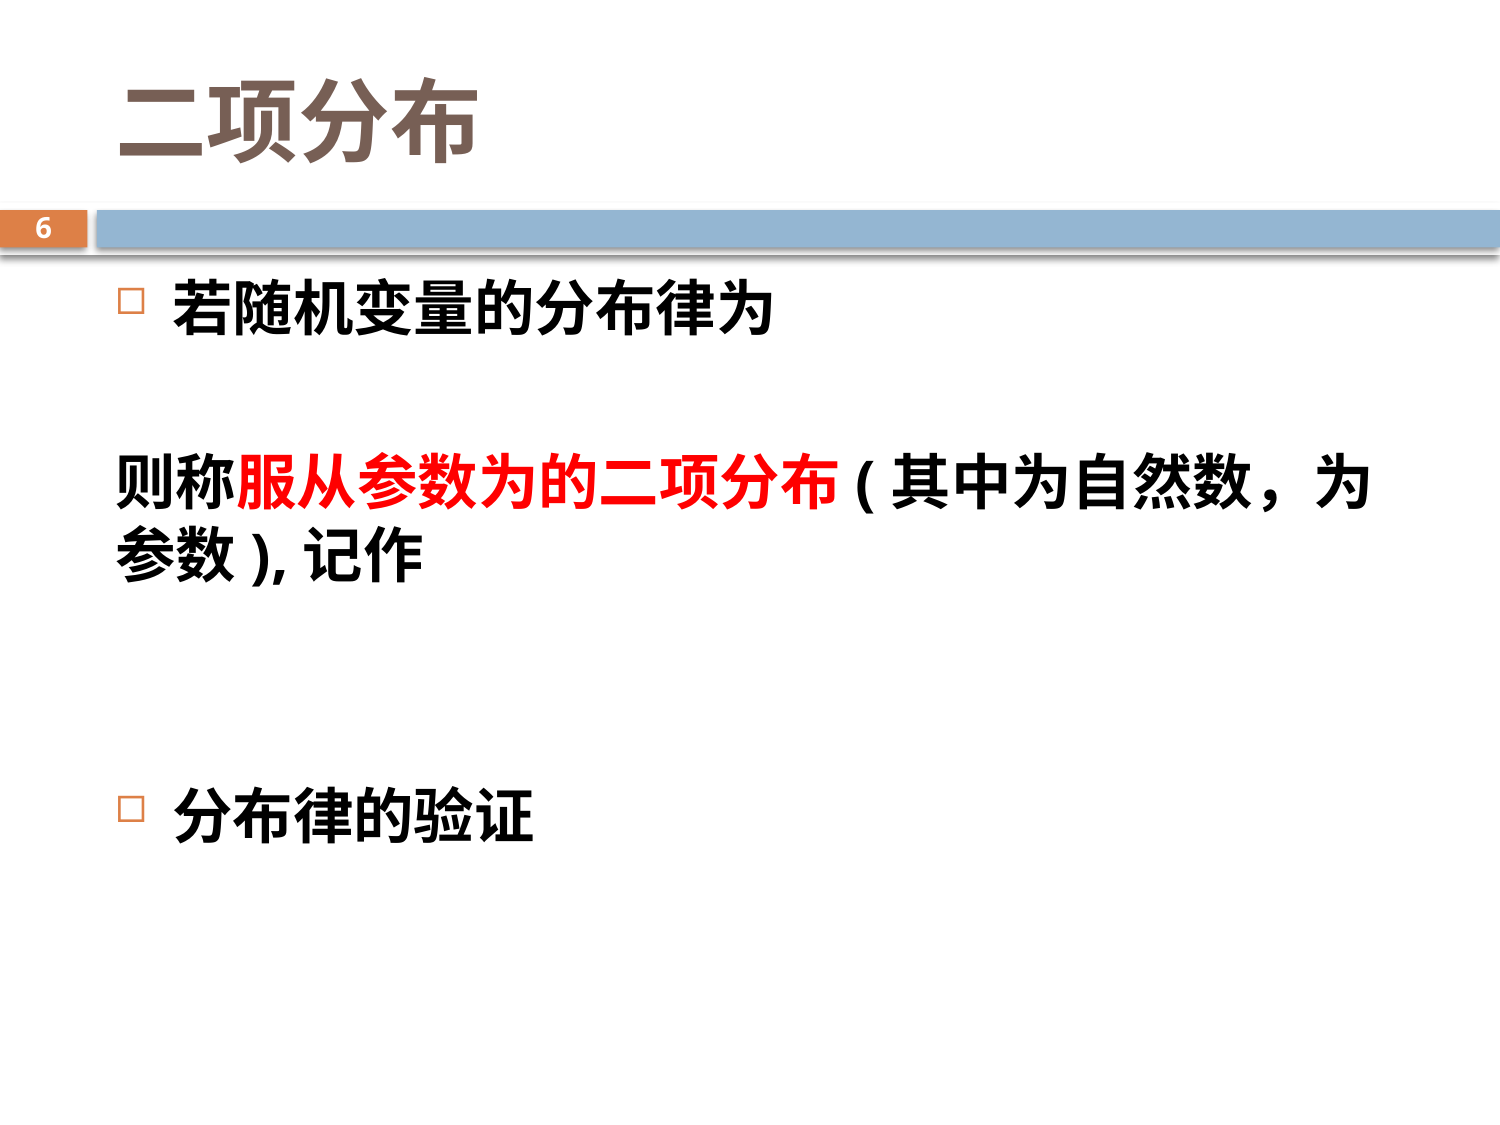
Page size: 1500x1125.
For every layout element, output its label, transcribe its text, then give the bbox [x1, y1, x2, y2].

slide_number 6 [0, 208, 88, 249]
title 二项分布 [100, 37, 1438, 200]
